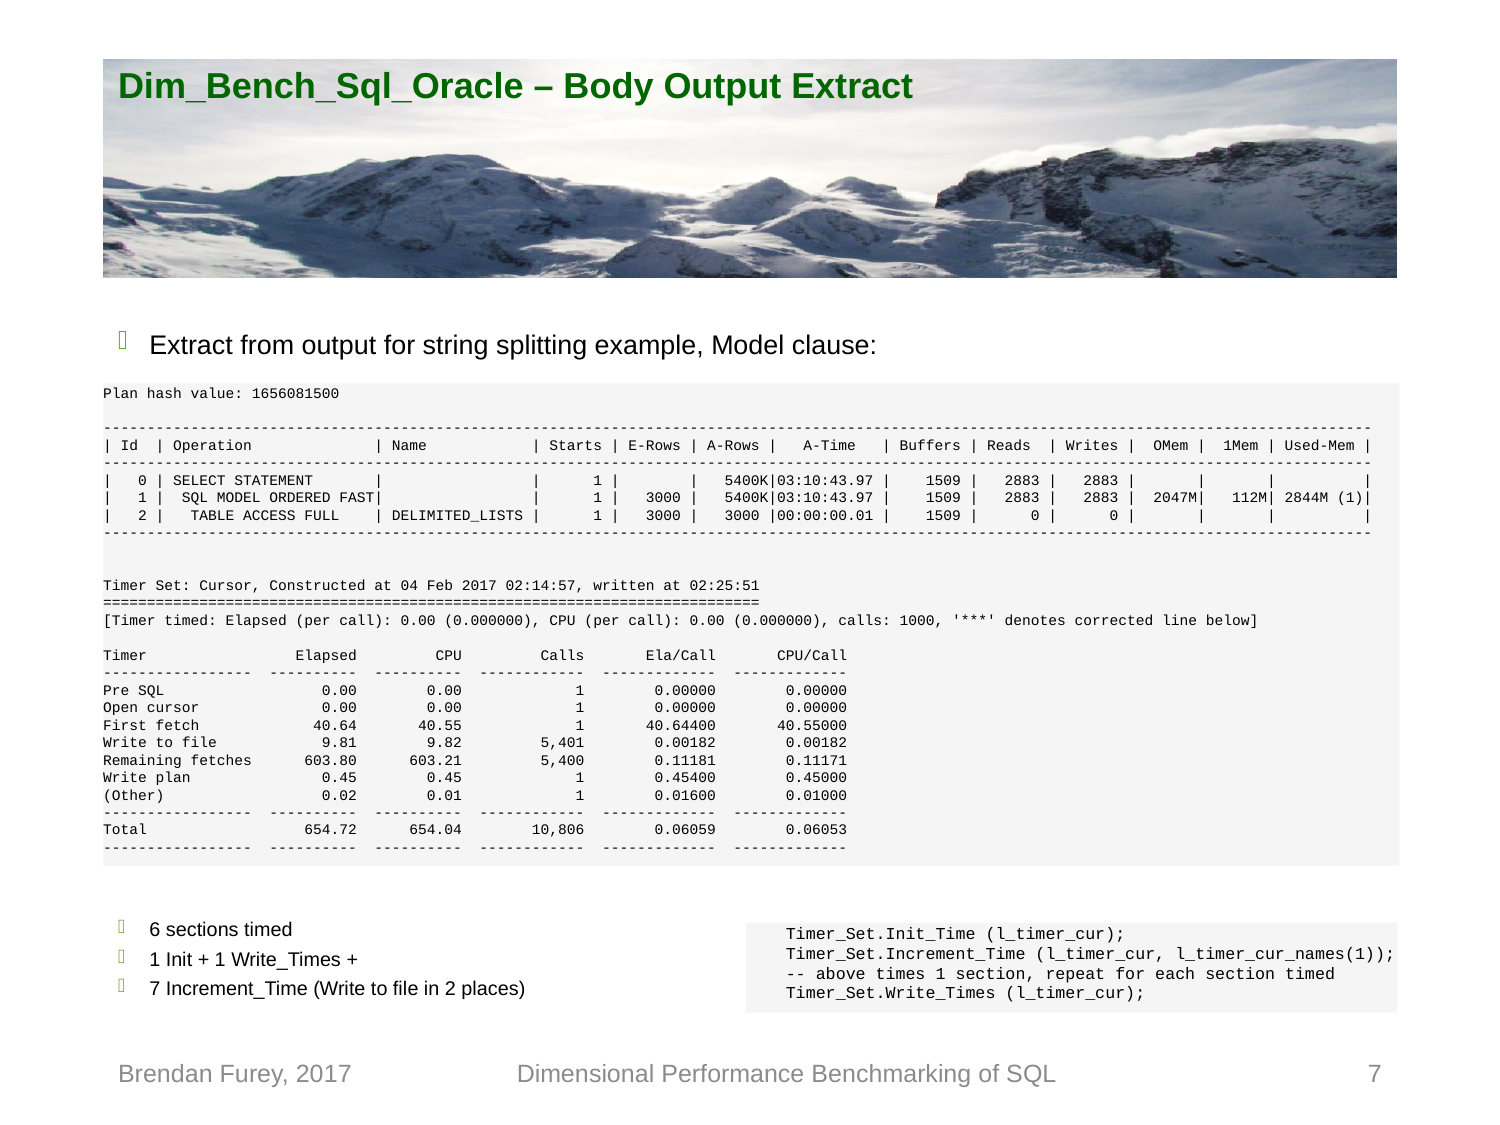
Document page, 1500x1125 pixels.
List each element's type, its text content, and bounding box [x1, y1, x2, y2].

text_box Timer_Set.Init_Time (l_timer_cur); Timer_Set.Increment_Time (l_timer_cur, l_timer_cur_names(1)); -- above times 1 section, repeat for each section timed Timer_Set.Write_Times (l_timer_cur); [745, 922, 1397, 1013]
footer Dimensional Performance Benchmarking of SQL [496, 1042, 1059, 1103]
list Extract from output for string splitting example, Model clause: 6 sections timed 1 Init + 1 Write_Times + 7 Increment_Time (Write to file in 2 places) [103, 866, 1397, 1014]
title Dim_Bench_Sql_Oracle – Body Output Extract [103, 59, 1397, 278]
list Extract from output for string splitting example, Model clause: 6 sections timed 1 Init + 1 Write_Times + 7 Increment_Time (Write to file in 2 places) [103, 299, 1397, 383]
slide_number 7 [1059, 1042, 1397, 1103]
slide_number Brendan Furey, 2017 [103, 1042, 441, 1103]
text_box Plan hash value: 1656081500 ------------------------------------------------------------------------------------------------------------------------------------------------- | Id | Operation | Name | Starts | E-Rows | A-Rows | A-Time | Buffers | Reads | Writes | OMem | 1Mem | Used-Mem | ------------------------------------------------------------------------------------------------------------------------------------------------- | 0 | SELECT STATEMENT | | 1 | | 5400K|03:10:43.97 | 1509 | 2883 | 2883 | | | | | 1 | SQL MODEL ORDERED FAST| | 1 | 3000 | 5400K|03:10:43.97 | 1509 | 2883 | 2883 | 2047M| 112M| 2844M (1)| | 2 | TABLE ACCESS FULL | DELIMITED_LISTS | 1 | 3000 | 3000 |00:00:00.01 | 1509 | 0 | 0 | | | | ------------------------------------------------------------------------------------------------------------------------------------------------- Timer Set: Cursor, Constructed at 04 Feb 2017 02:14:57, written at 02:25:51 =========================================================================== [Timer timed: Elapsed (per call): 0.00 (0.000000), CPU (per call): 0.00 (0.000000), calls: 1000, '***' denotes corrected line below] Timer Elapsed CPU Calls Ela/Call CPU/Call ----------------- ---------- ---------- ------------ ------------- ------------- Pre SQL 0.00 0.00 1 0.00000 0.00000 Open cursor 0.00 0.00 1 0.00000 0.00000 First fetch 40.64 40.55 1 40.64400 40.55000 Write to file 9.81 9.82 5,401 0.00182 0.00182 Remaining fetches 603.80 603.21 5,400 0.11181 0.11171 Write plan 0.45 0.45 1 0.45400 0.45000 (Other) 0.02 0.01 1 0.01600 0.01000 ----------------- ---------- ---------- ------------ ------------- ------------- Total 654.72 654.04 10,806 0.06059 0.06053 ----------------- ---------- ---------- ------------ ------------- ------------- [103, 383, 1400, 866]
